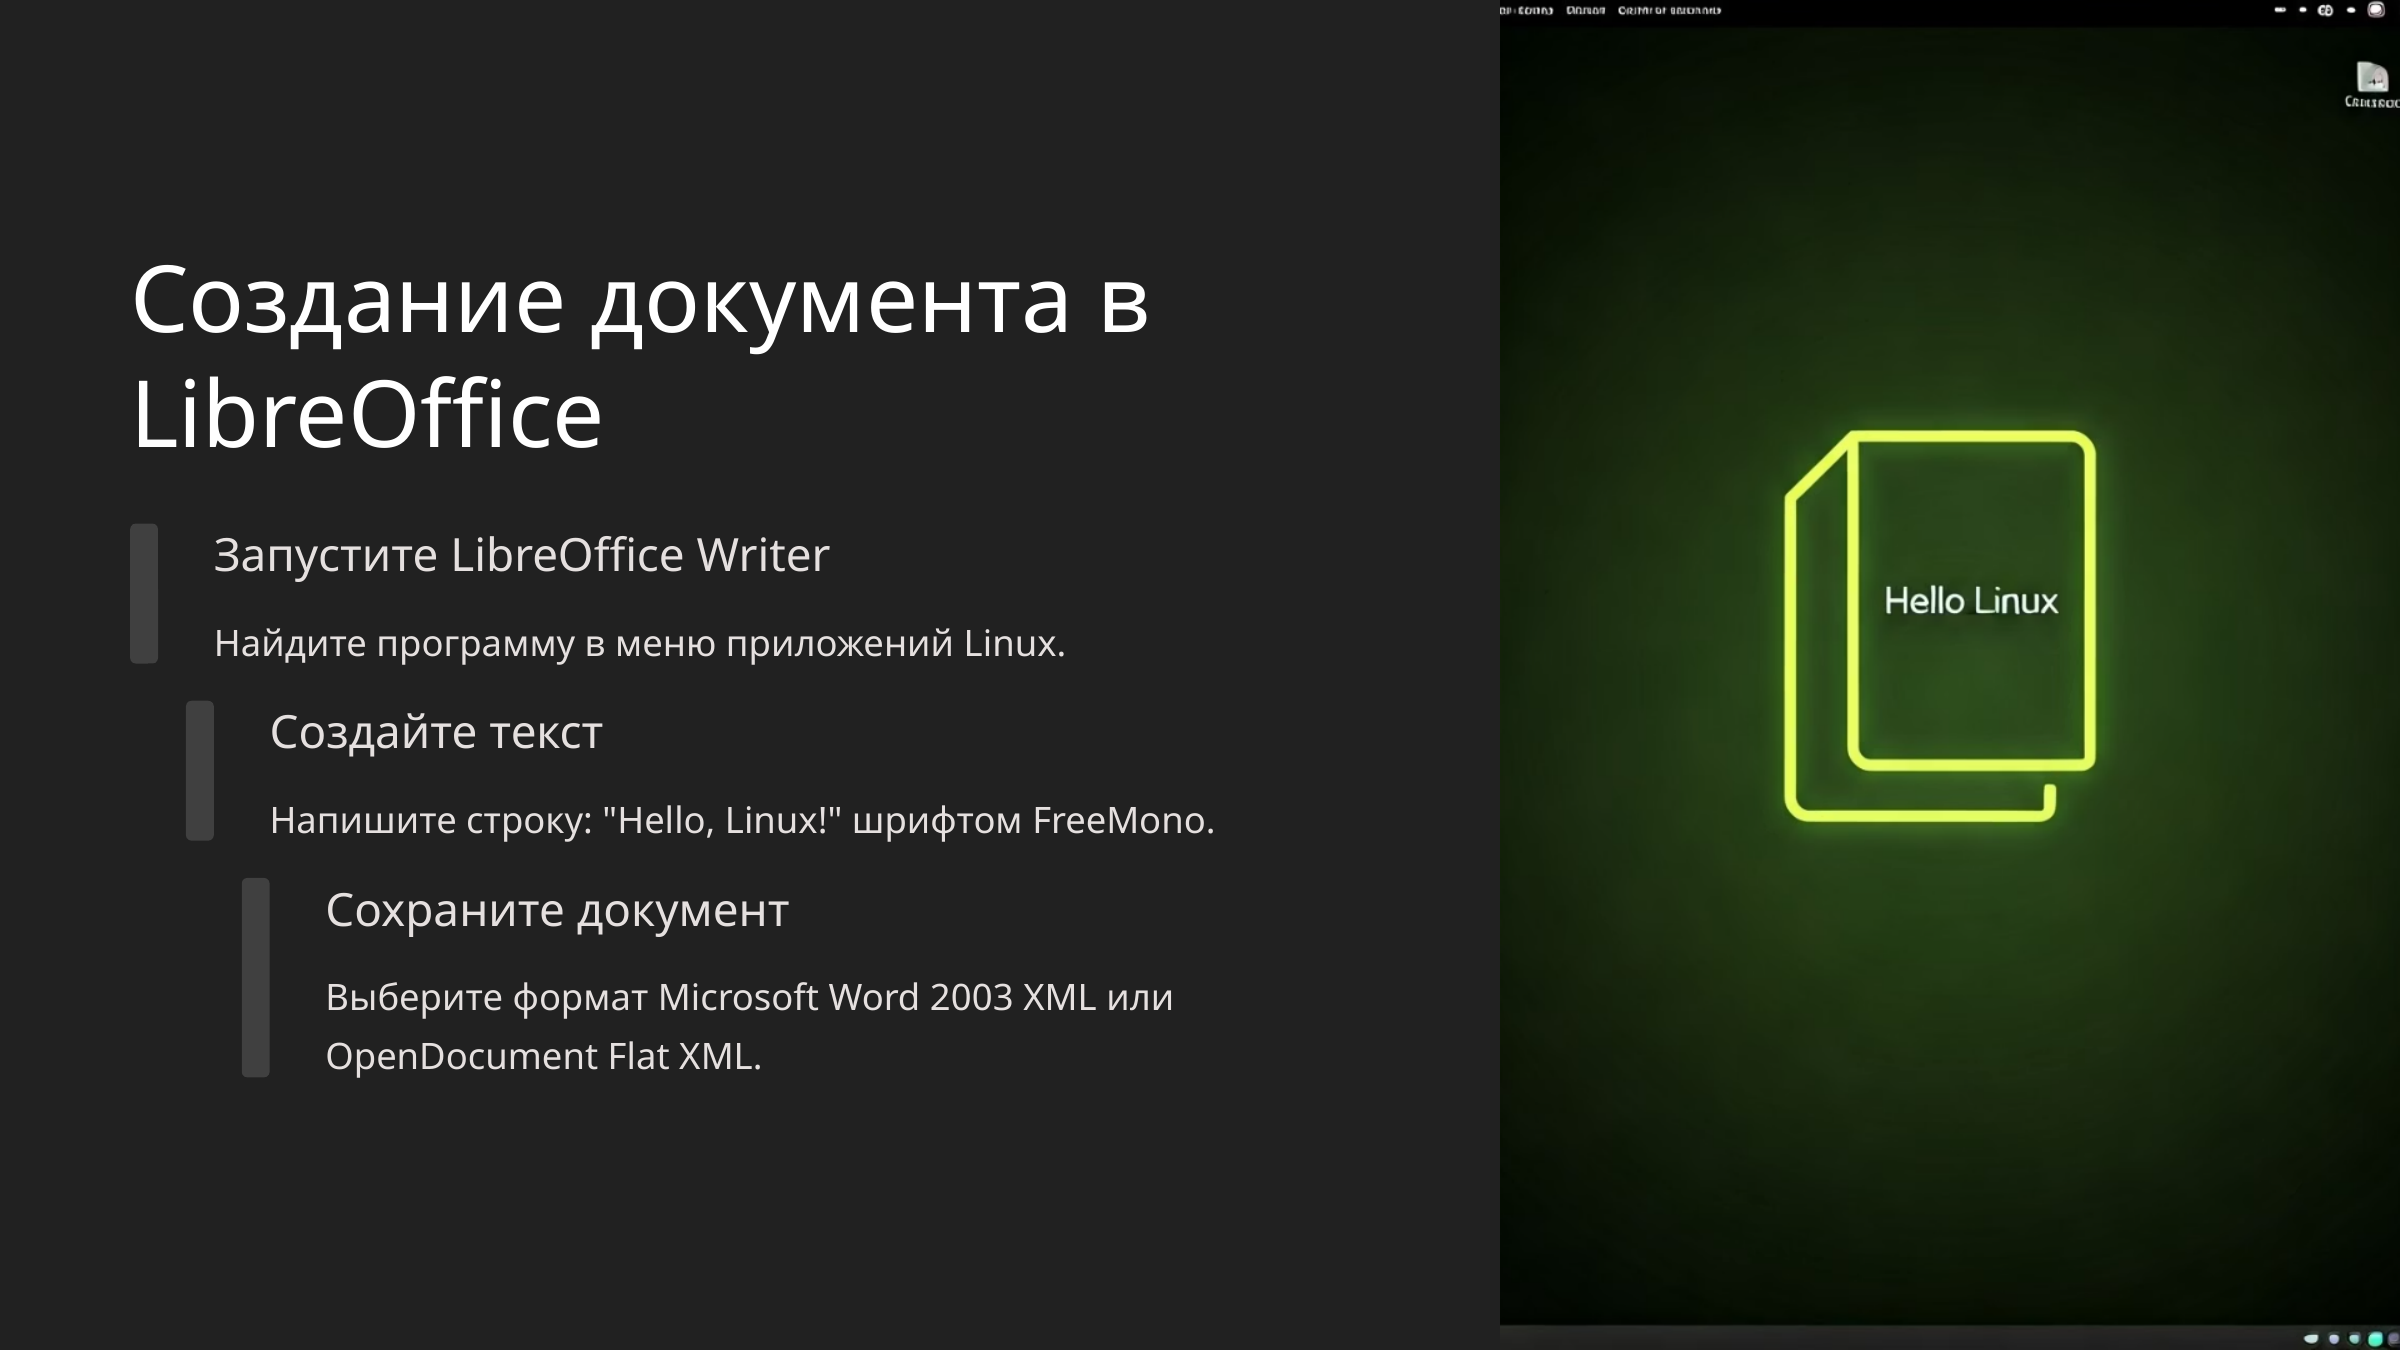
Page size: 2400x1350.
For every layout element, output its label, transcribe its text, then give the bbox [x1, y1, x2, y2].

text_box Создайте текст [269, 700, 735, 759]
text_box Создание документа в LibreOffice [130, 235, 1370, 468]
text_box Сохраните документ [325, 877, 828, 936]
text_box Напишите строку: "Hello, Linux!" шрифтом FreeMono. [269, 781, 1370, 841]
text_box Найдите программу в меню приложений Linux. [213, 604, 1370, 664]
text_box [241, 877, 270, 1078]
picture [1499, 0, 2400, 1350]
text_box [185, 700, 214, 841]
text_box Выберите формат Microsoft Word 2003 XML или OpenDocument Flat XML. [325, 958, 1370, 1078]
text_box Запустите LibreOffice Writer [213, 523, 995, 582]
text_box [130, 523, 159, 664]
